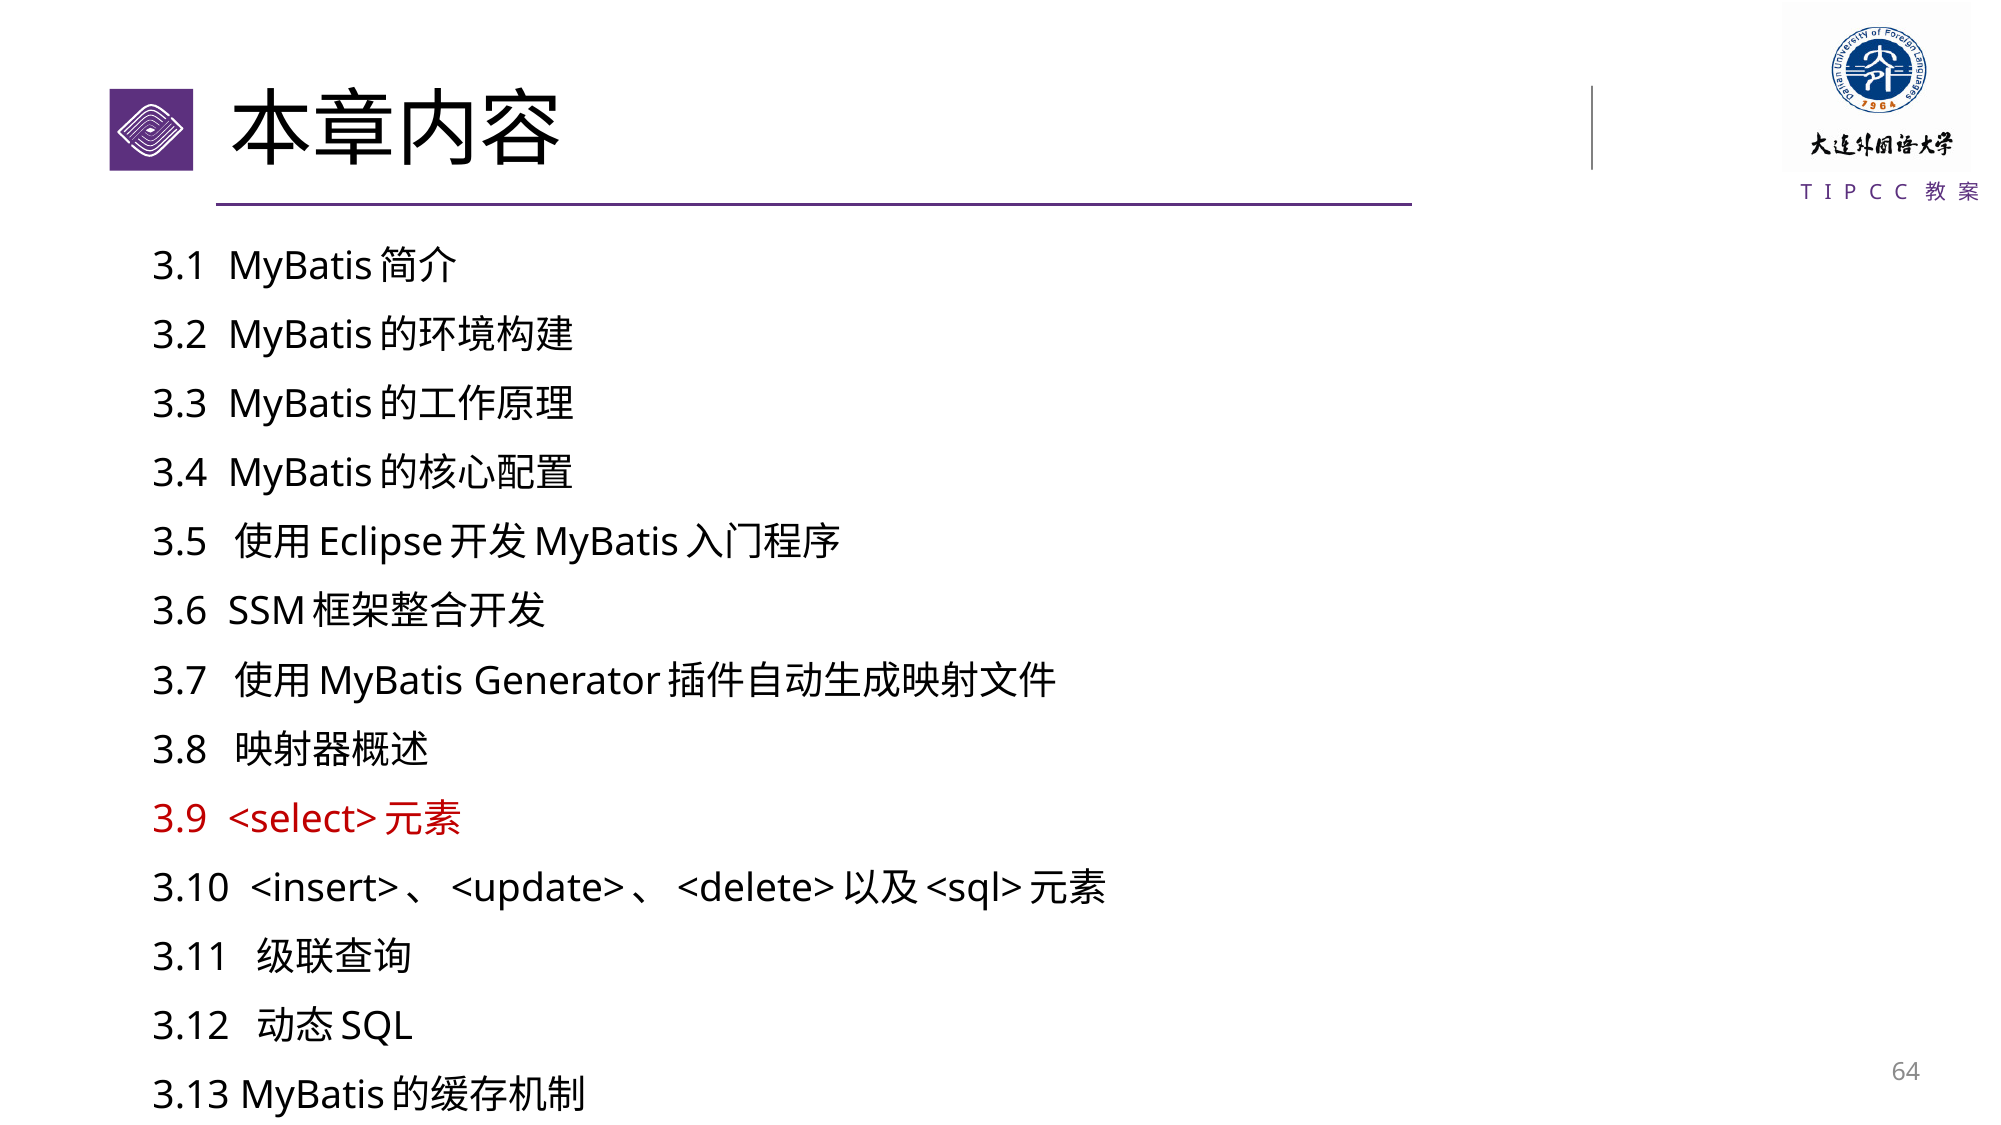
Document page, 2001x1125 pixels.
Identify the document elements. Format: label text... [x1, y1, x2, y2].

title 本章内容 [214, 59, 1564, 205]
list 3.1 MyBatis简介 3.2 MyBatis的环境构建 3.3 MyBatis的工作原理 3.4 MyBatis的核心配置 3.5 使用Eclipse开发MyBatis入门程序 3.6 SSM框架整合开发 3.7 使用MyBatis Generator插件自动生成映射文件 3.8 映射器概述 3.9 <select>元素 3.10 <insert>、<update>、<delete>以及<sql>元素 3.11 级联查询 3.12 动态SQL 3.13 MyBatis的缓存机制 [137, 218, 1863, 1125]
slide_number 63 [1863, 1042, 1936, 1103]
picture [1782, 2, 1971, 172]
